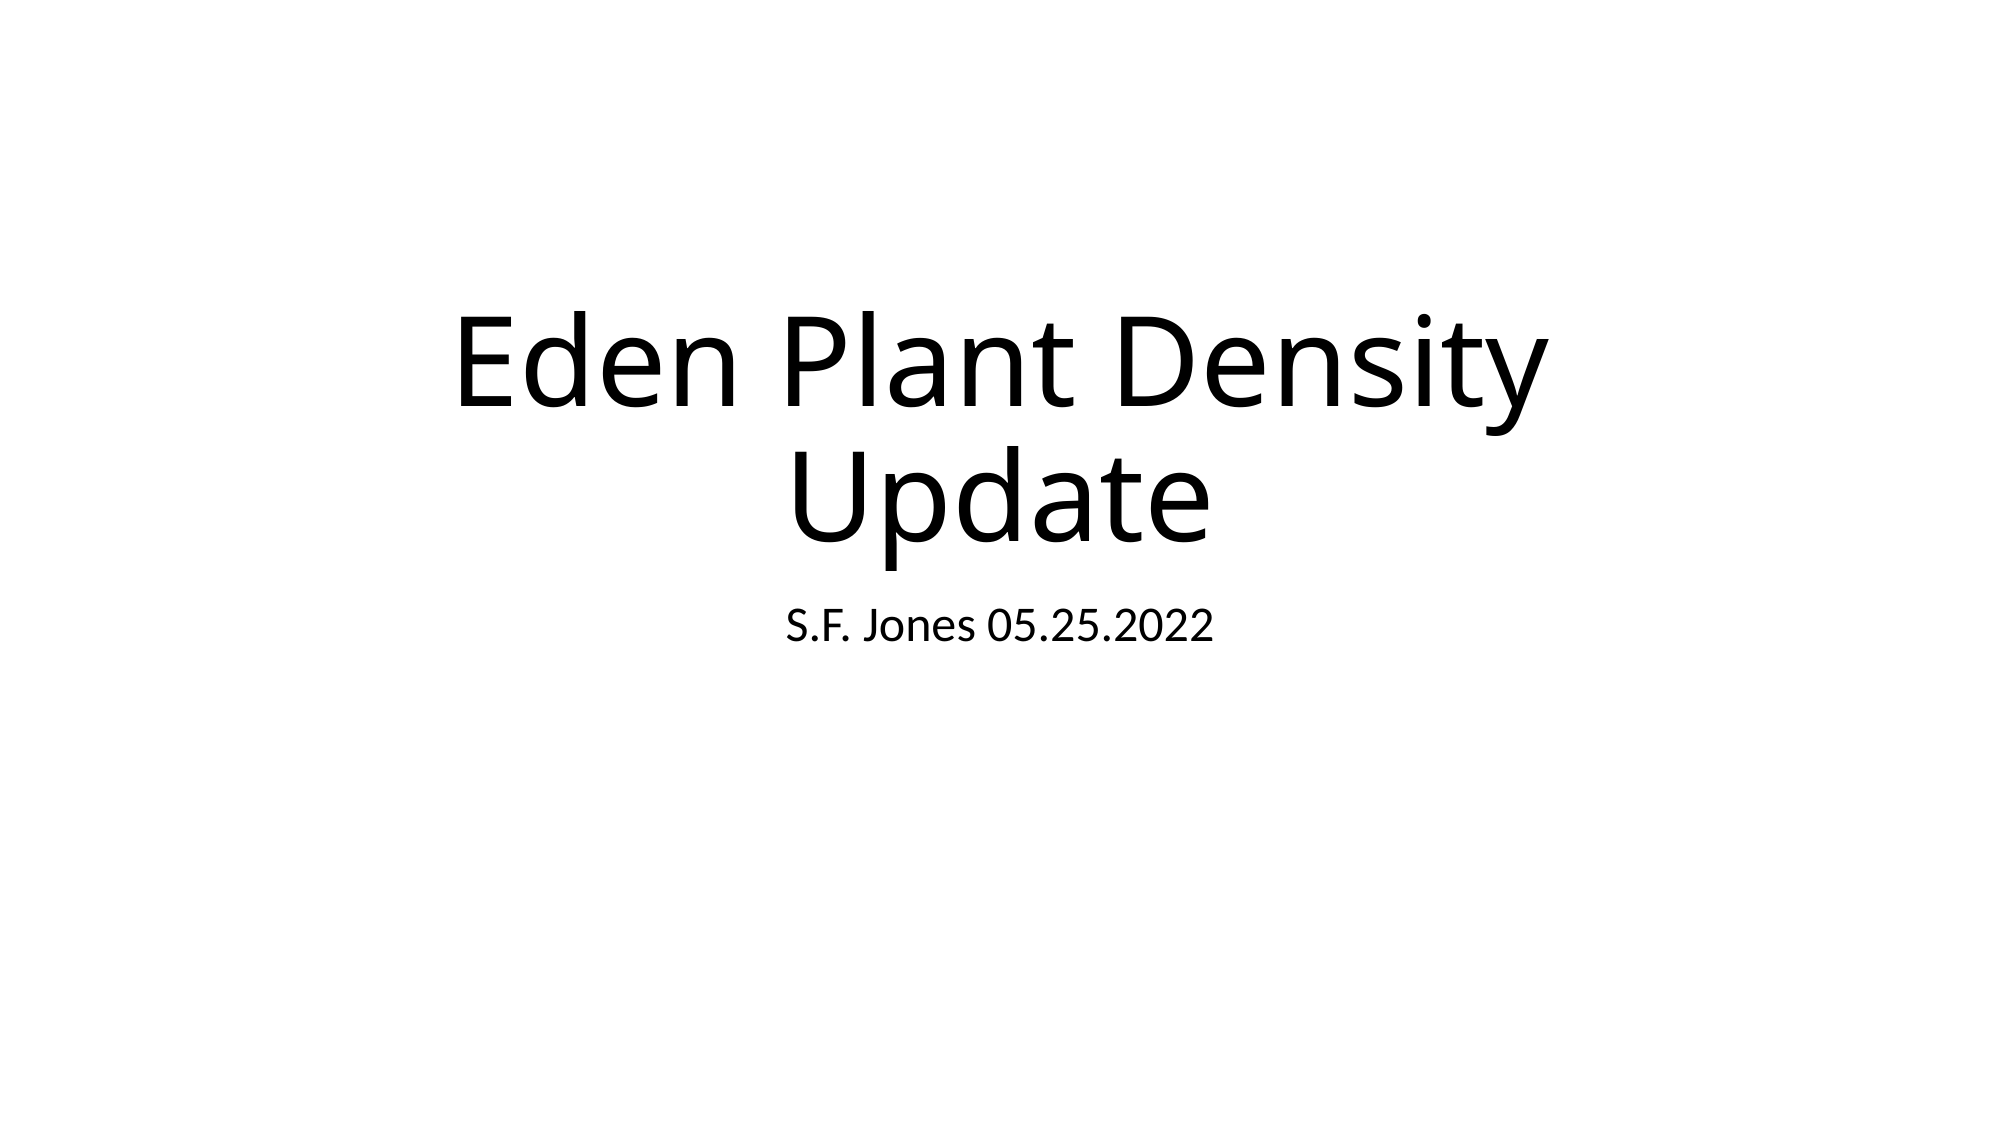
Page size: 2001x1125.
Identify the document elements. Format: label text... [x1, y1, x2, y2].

title Eden Plant Density Update [249, 184, 1750, 576]
subtitle S.F. Jones 05.25.2022 [249, 590, 1750, 863]
